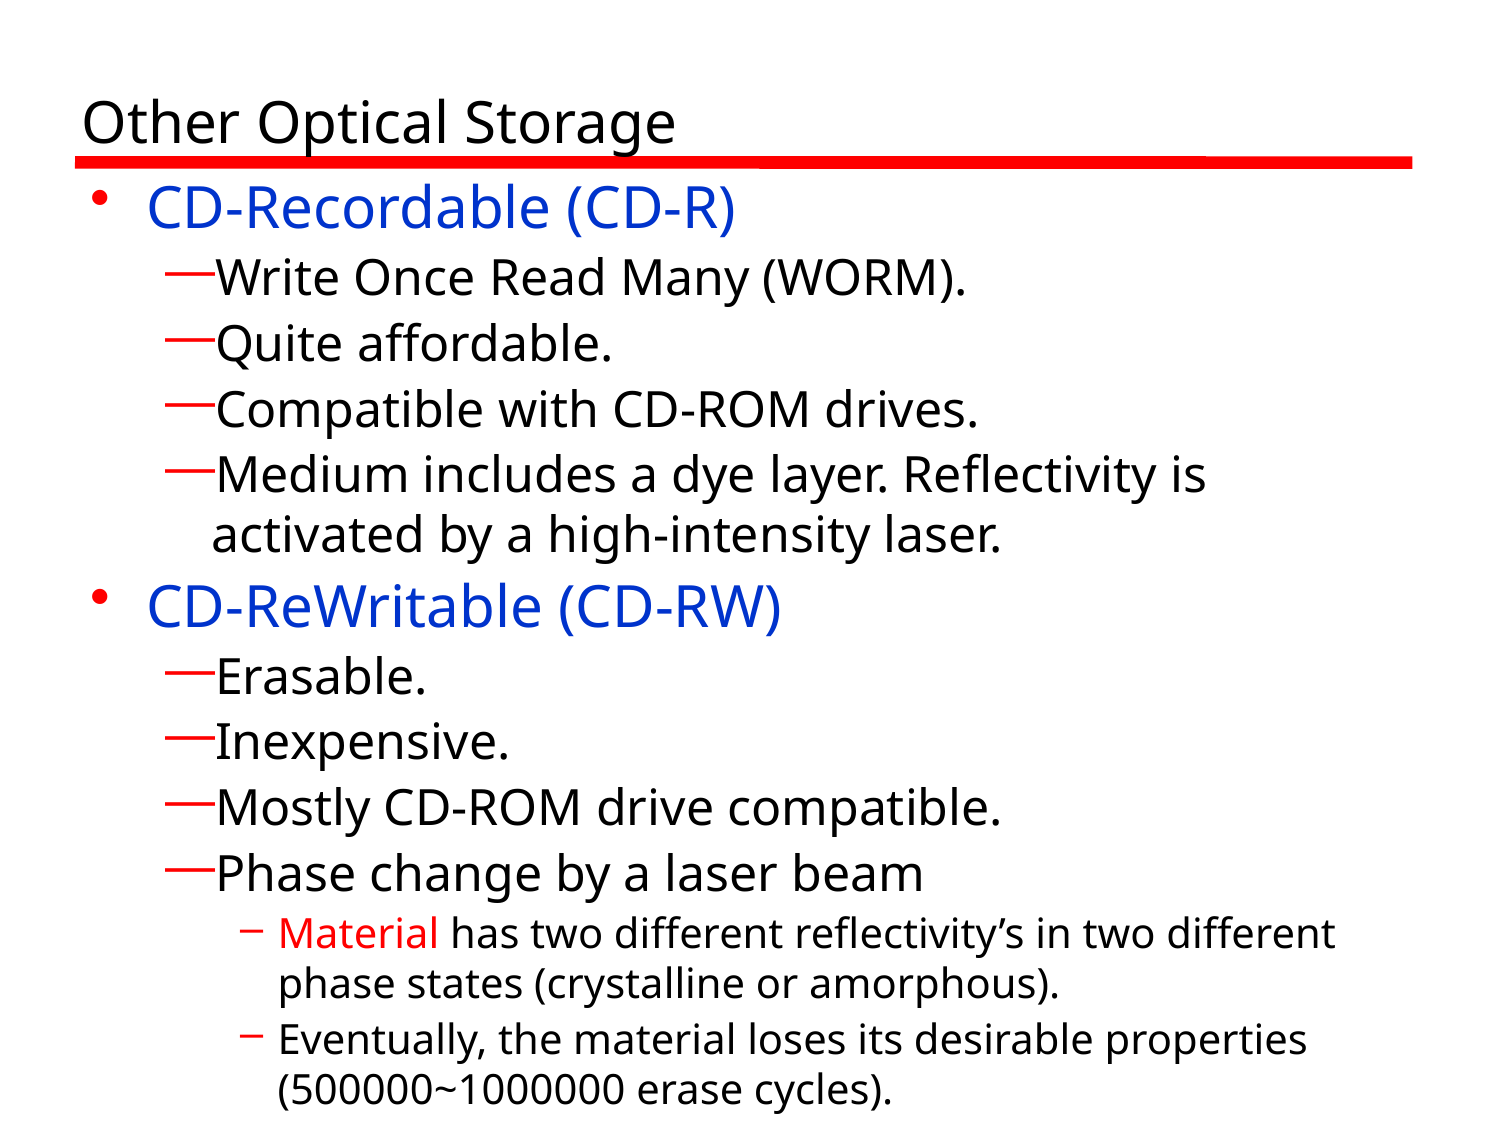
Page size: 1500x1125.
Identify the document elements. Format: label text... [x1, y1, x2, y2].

title Other Optical Storage [66, 24, 1413, 163]
list CD-Recordable (CD-R) Write Once Read Many (WORM). Quite affordable. Compatible with CD-ROM drives. Medium includes a dye layer. Reflectivity is activated by a high-intensity laser. CD-ReWritable (CD-RW) Erasable. Inexpensive. Mostly CD-ROM drive compatible. Phase change by a laser beam Material has two different reflectivity’s in two different phase states (crystalline or amorphous). Eventually, the material loses its desirable properties (500000~1000000 erase cycles). [75, 162, 1417, 1125]
